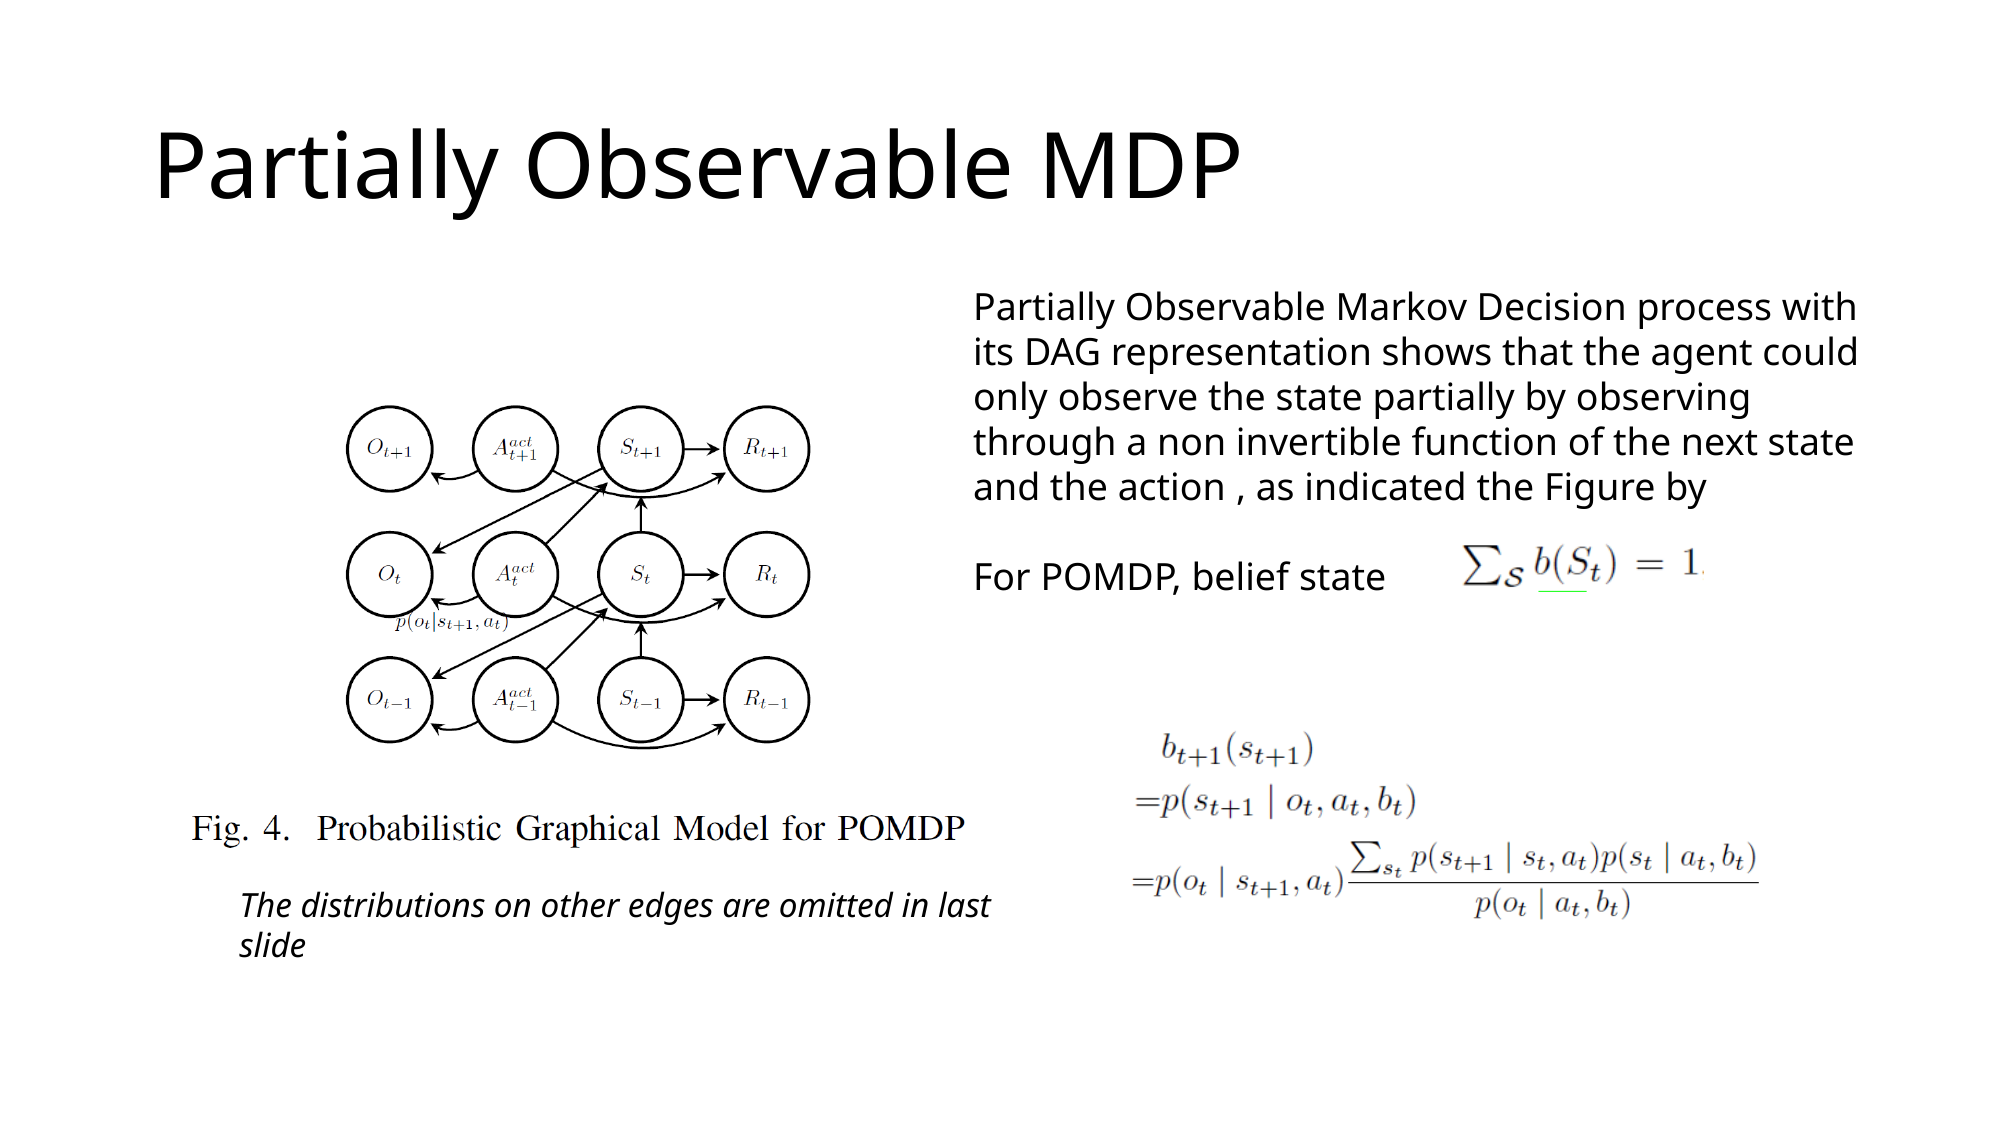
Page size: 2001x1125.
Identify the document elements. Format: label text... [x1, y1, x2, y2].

text_box The distributions on other edges are omitted in last slide [224, 876, 1041, 971]
picture [160, 369, 1533, 873]
picture [1456, 539, 1706, 592]
picture [1108, 836, 1820, 938]
title Partially Observable MDP [137, 59, 1863, 278]
